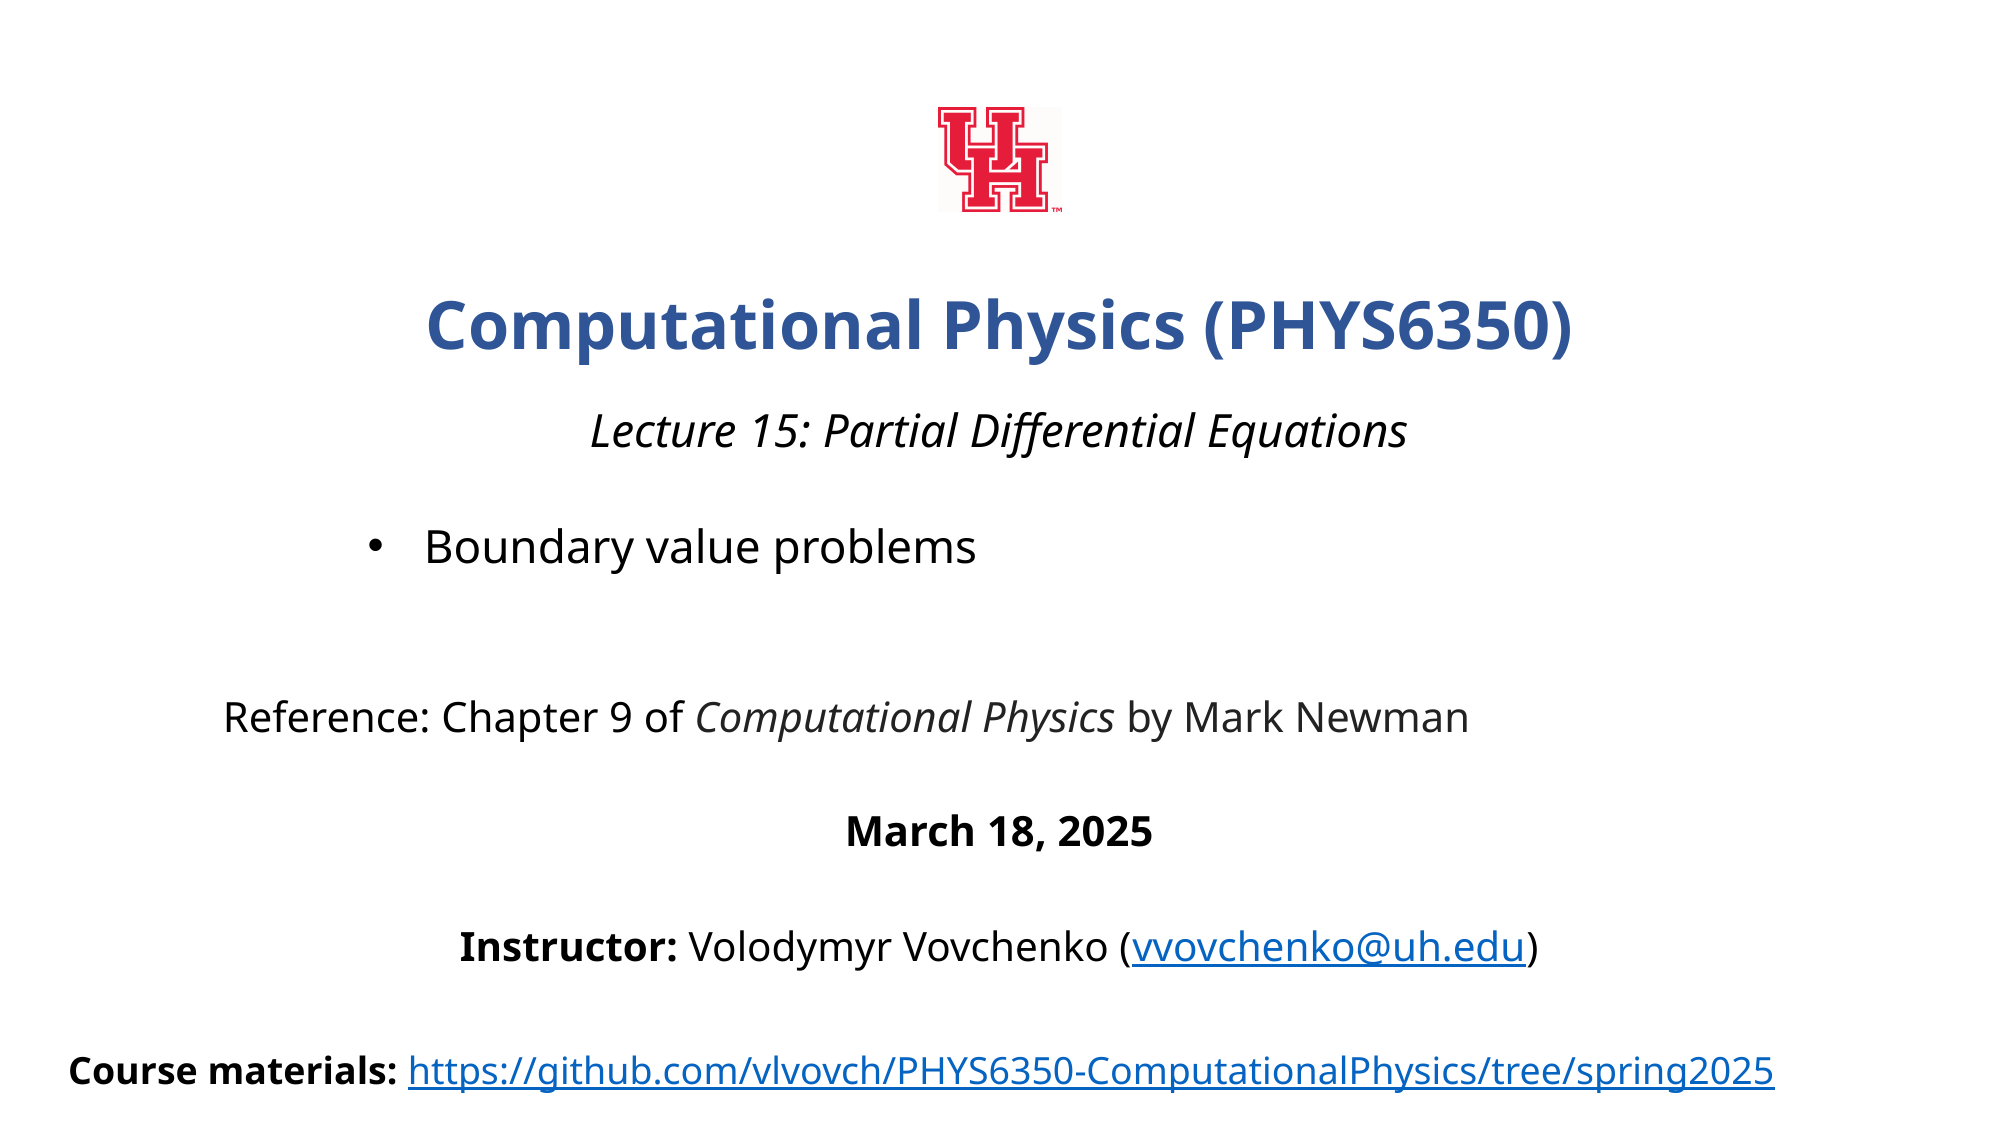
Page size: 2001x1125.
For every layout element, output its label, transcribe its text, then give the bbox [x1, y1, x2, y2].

text_box Course materials: https://github.com/vlvovch/PHYS6350-ComputationalPhysics/tree/spring2025 [53, 1039, 1823, 1106]
list March 18, 2025 [634, 803, 1365, 872]
picture [938, 107, 1062, 212]
text_box Boundary value problems [352, 509, 1855, 580]
list Lecture 15: Partial Differential Equations [308, 400, 1690, 470]
title Computational Physics (PHYS6350) [249, 141, 1751, 372]
subtitle Instructor: Volodymyr Vovchenko (vvovchenko@uh.edu) [361, 914, 1637, 1006]
text_box Reference: Chapter 9 of Computational Physics by Mark Newman [208, 683, 1791, 749]
